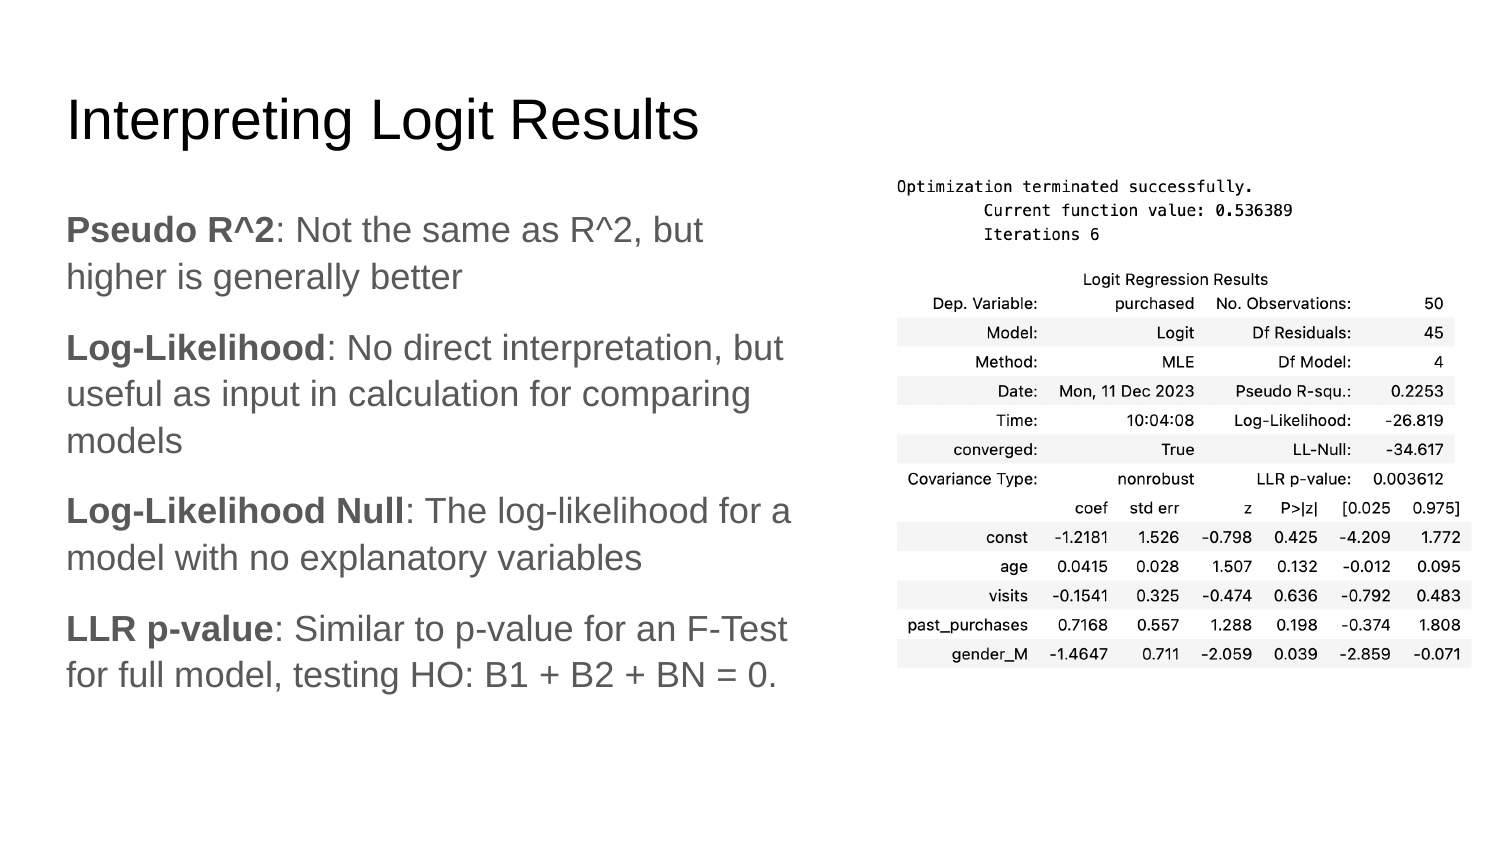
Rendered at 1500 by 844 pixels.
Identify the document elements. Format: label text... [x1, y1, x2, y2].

picture [892, 165, 1473, 678]
title Interpreting Logit Results [51, 72, 1449, 167]
list Pseudo R^2: Not the same as R^2, but higher is generally better Log-Likelihood: No direct interpretation, but useful as input in calculation for comparing models Log-Likelihood Null: The log-likelihood for a model with no explanatory variables LLR p-value: Similar to p-value for an F-Test for full model, testing HO: B1 + B2 + BN = 0. [51, 189, 819, 750]
